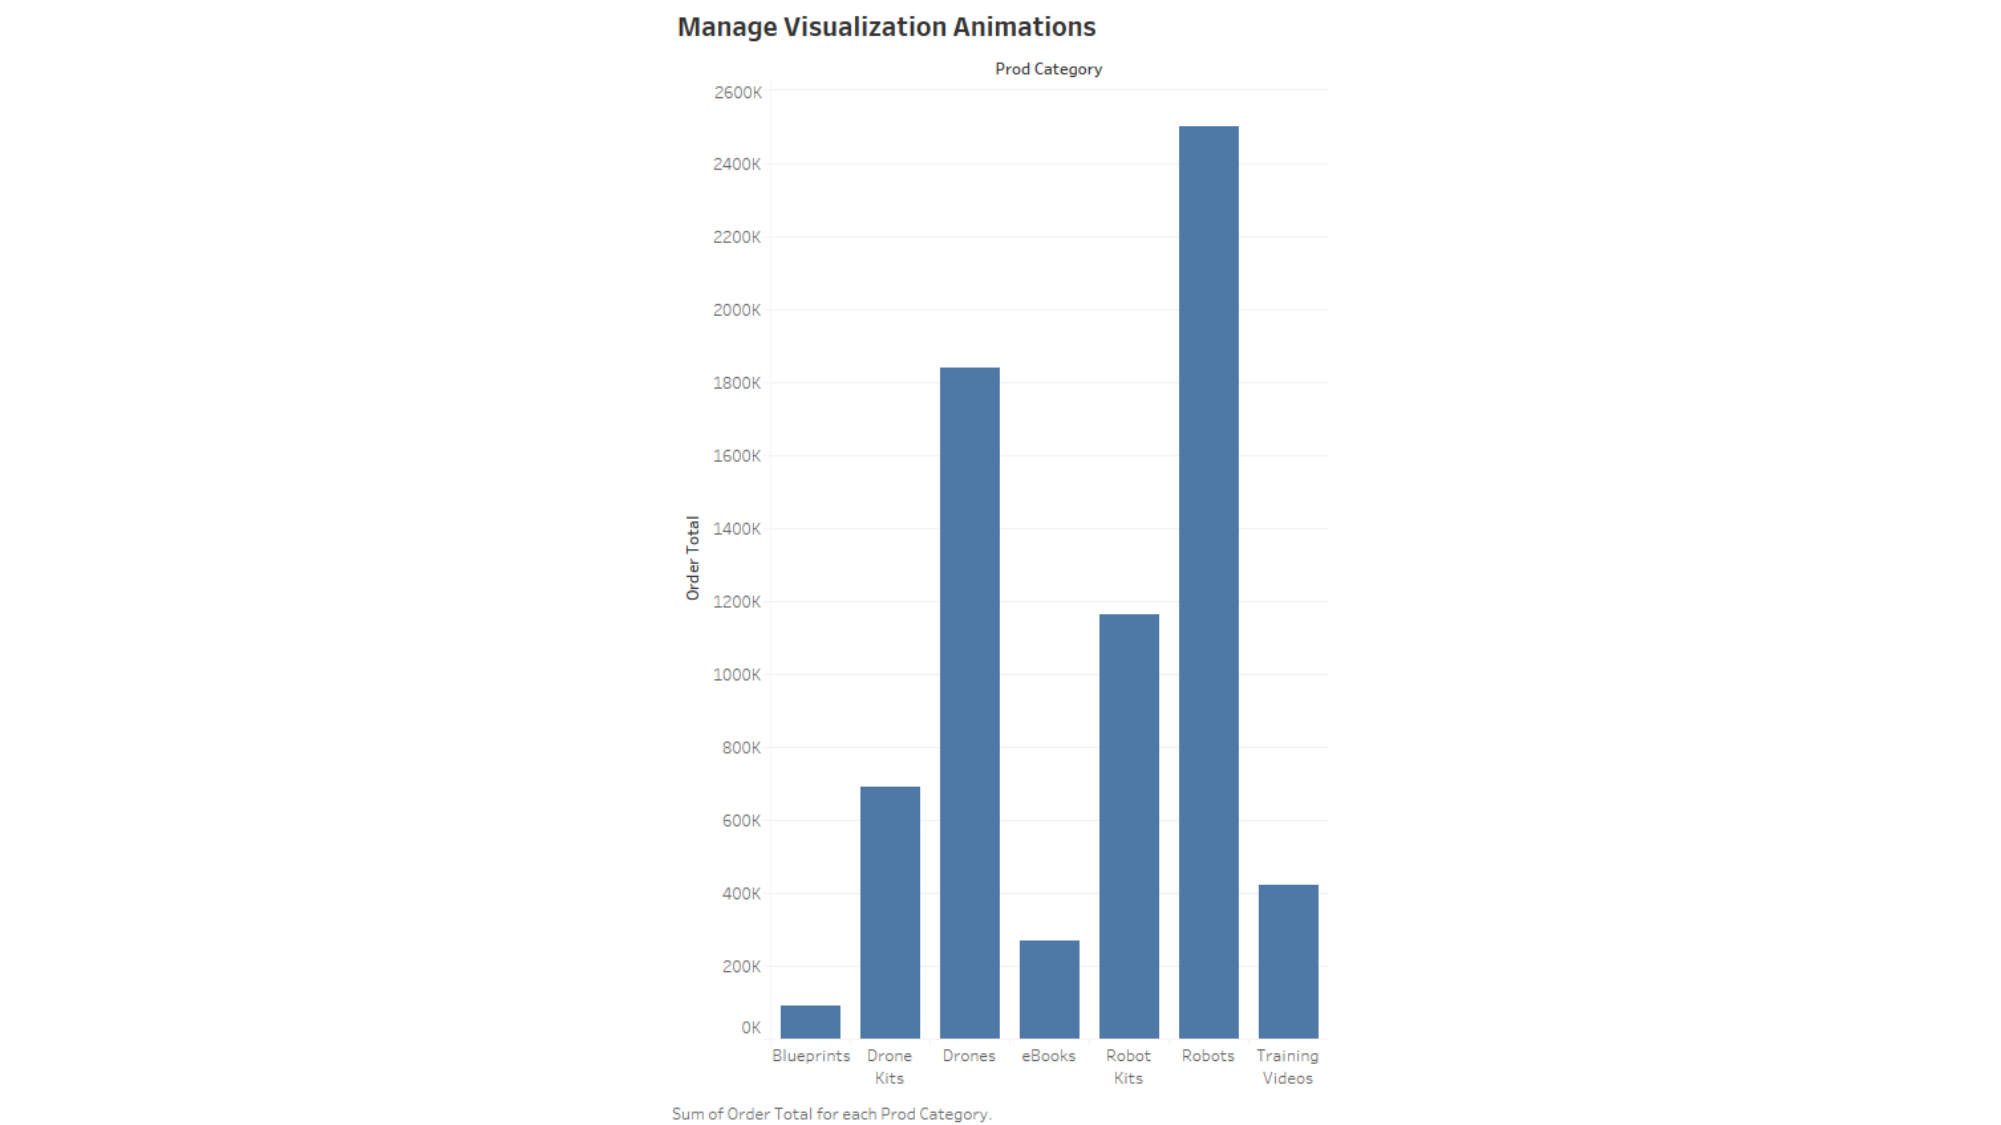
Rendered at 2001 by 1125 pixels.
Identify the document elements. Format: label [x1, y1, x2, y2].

picture [672, 0, 1328, 1125]
